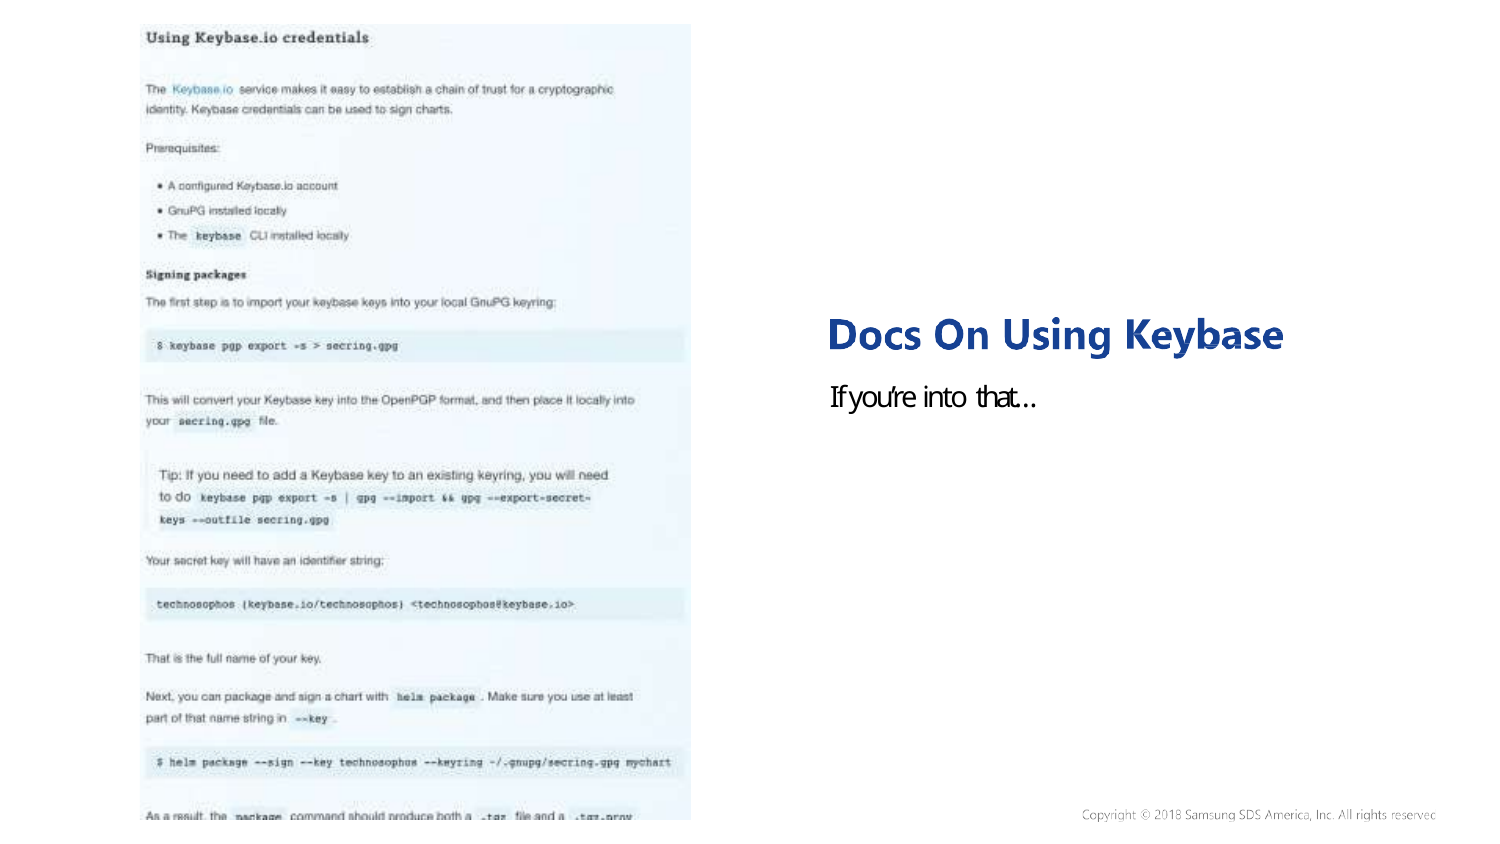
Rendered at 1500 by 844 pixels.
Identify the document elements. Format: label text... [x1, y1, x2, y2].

text_box [830, 317, 1110, 359]
text_box [1127, 319, 1152, 349]
text_box [1244, 327, 1261, 350]
text_box [1172, 327, 1196, 359]
picture [1082, 809, 1436, 822]
text_box [139, 24, 691, 820]
text_box [1221, 327, 1241, 350]
text_box If you’re into that… [827, 376, 1086, 414]
text_box [1151, 327, 1172, 350]
text_box [1197, 317, 1220, 350]
text_box [1263, 327, 1283, 350]
